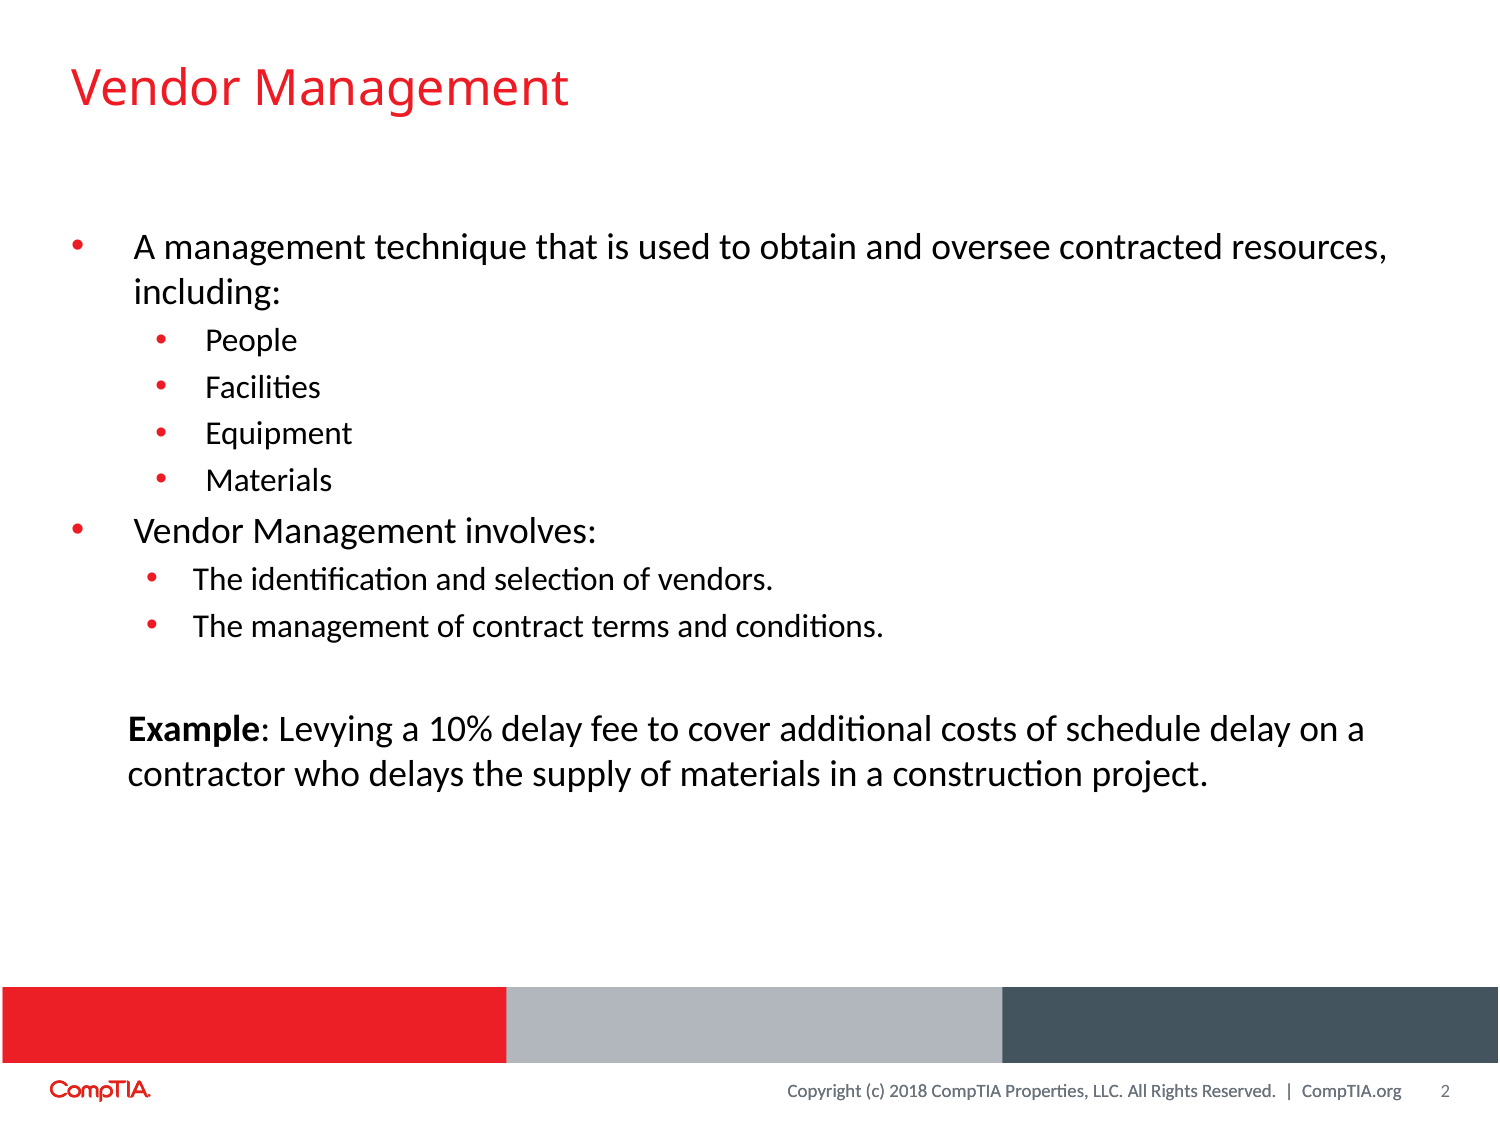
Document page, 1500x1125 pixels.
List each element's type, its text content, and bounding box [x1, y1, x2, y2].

picture [0, 987, 1500, 1063]
list A management technique that is used to obtain and oversee contracted resources, including: People Facilities Equipment Materials Vendor Management involves: The identification and selection of vendors. The management of contract terms and conditions. Example: Levying a 10% delay fee to cover additional costs of schedule delay on a contractor who delays the supply of materials in a construction project. [56, 214, 1444, 941]
slide_number 2 [1407, 1067, 1450, 1113]
title Vendor Management [56, 16, 1444, 155]
